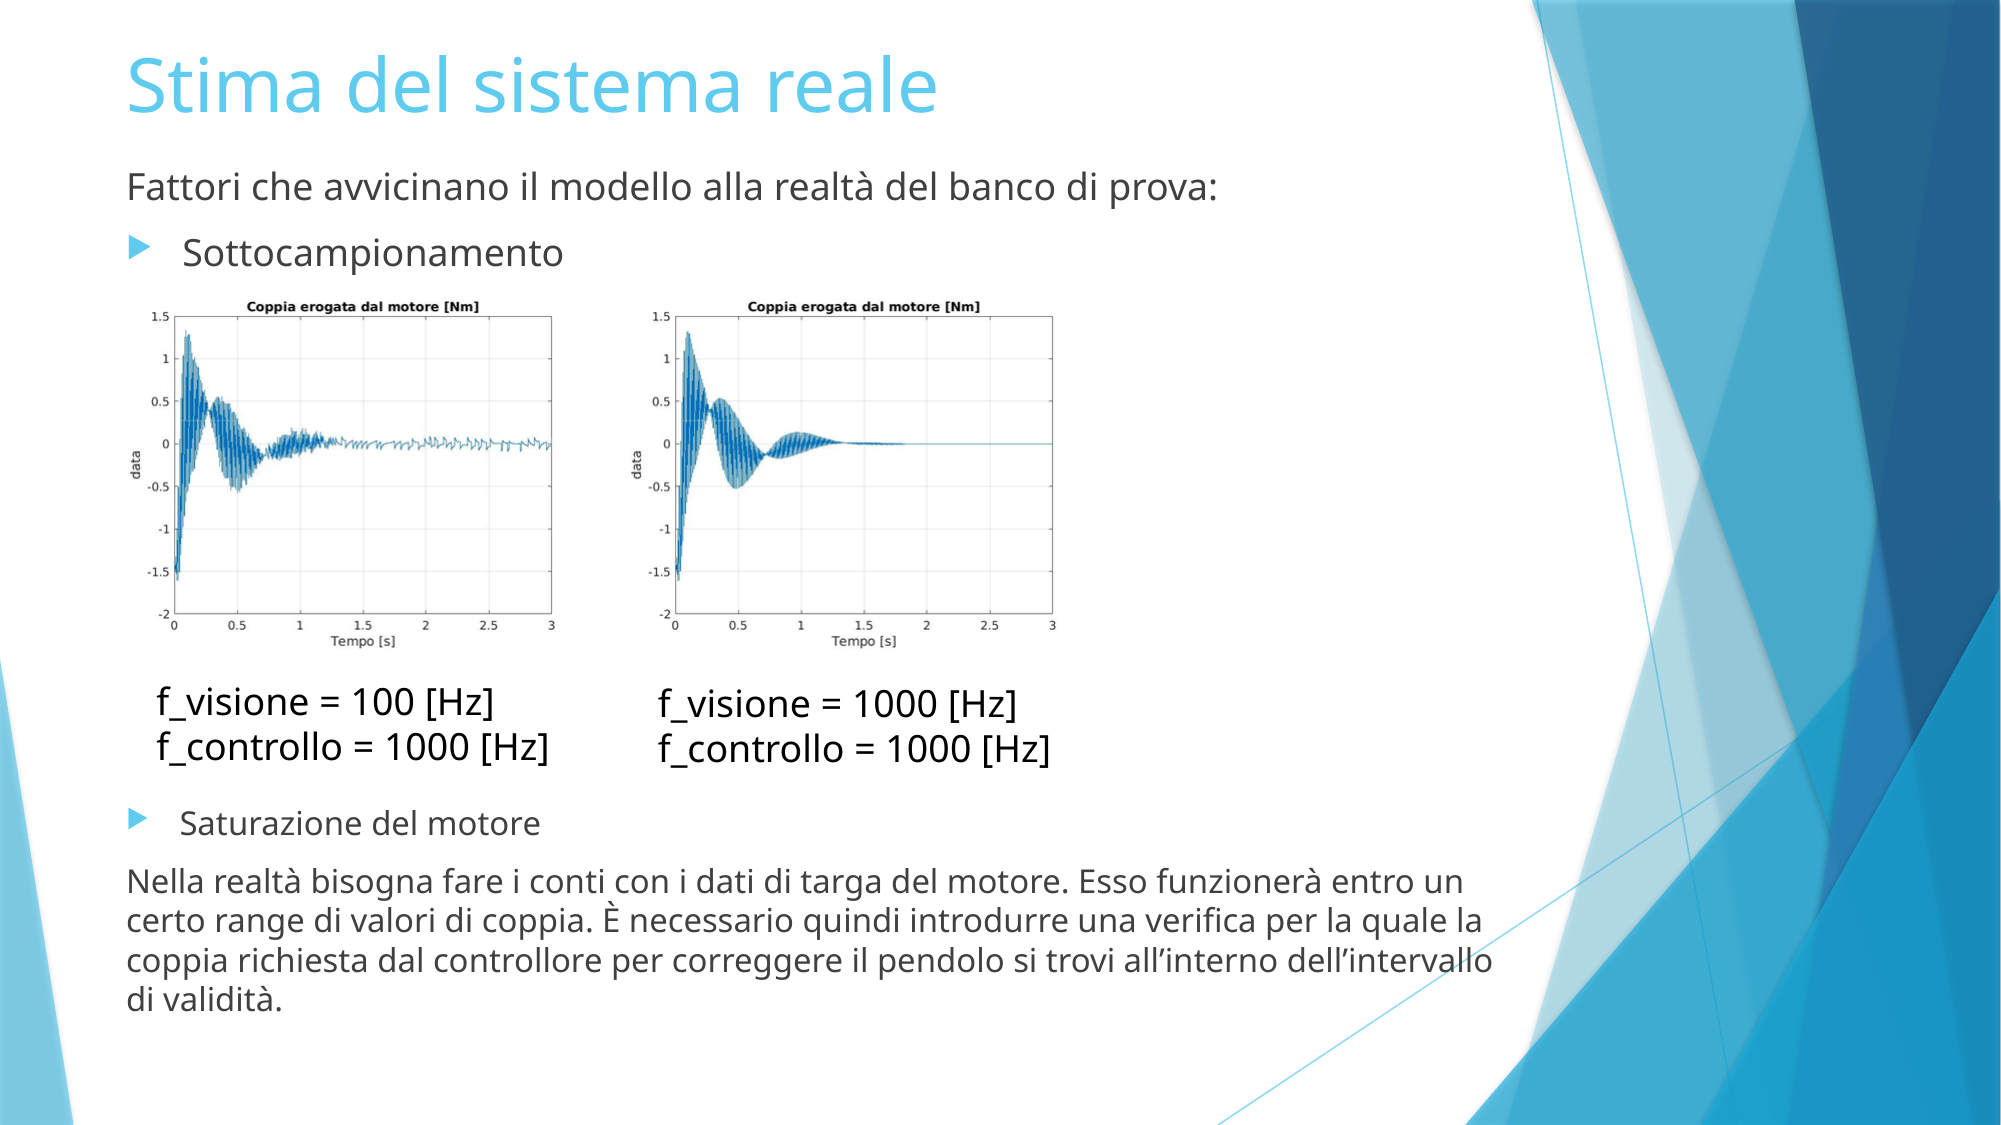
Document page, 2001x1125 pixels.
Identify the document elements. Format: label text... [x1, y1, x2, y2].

list Fattori che avvicinano il modello alla realtà del banco di prova: Sottocampionamento [111, 155, 1522, 290]
picture [611, 288, 1099, 654]
text_box f_visione = 100 [Hz] f_controllo = 1000 [Hz] [141, 670, 567, 776]
text_box Saturazione del motore Nella realtà bisogna fare i conti con i dati di targa del motore. Esso funzionerà entro un certo range di valori di coppia. È necessario quindi introdurre una verifica per la quale la coppia richiesta dal controllore per correggere il pendolo si trovi all’interno dell’intervallo di validità. [111, 795, 1522, 1029]
text_box f_visione = 1000 [Hz] f_controllo = 1000 [Hz] [643, 673, 1068, 778]
title Stima del sistema reale [111, 29, 1522, 155]
picture [110, 288, 598, 654]
